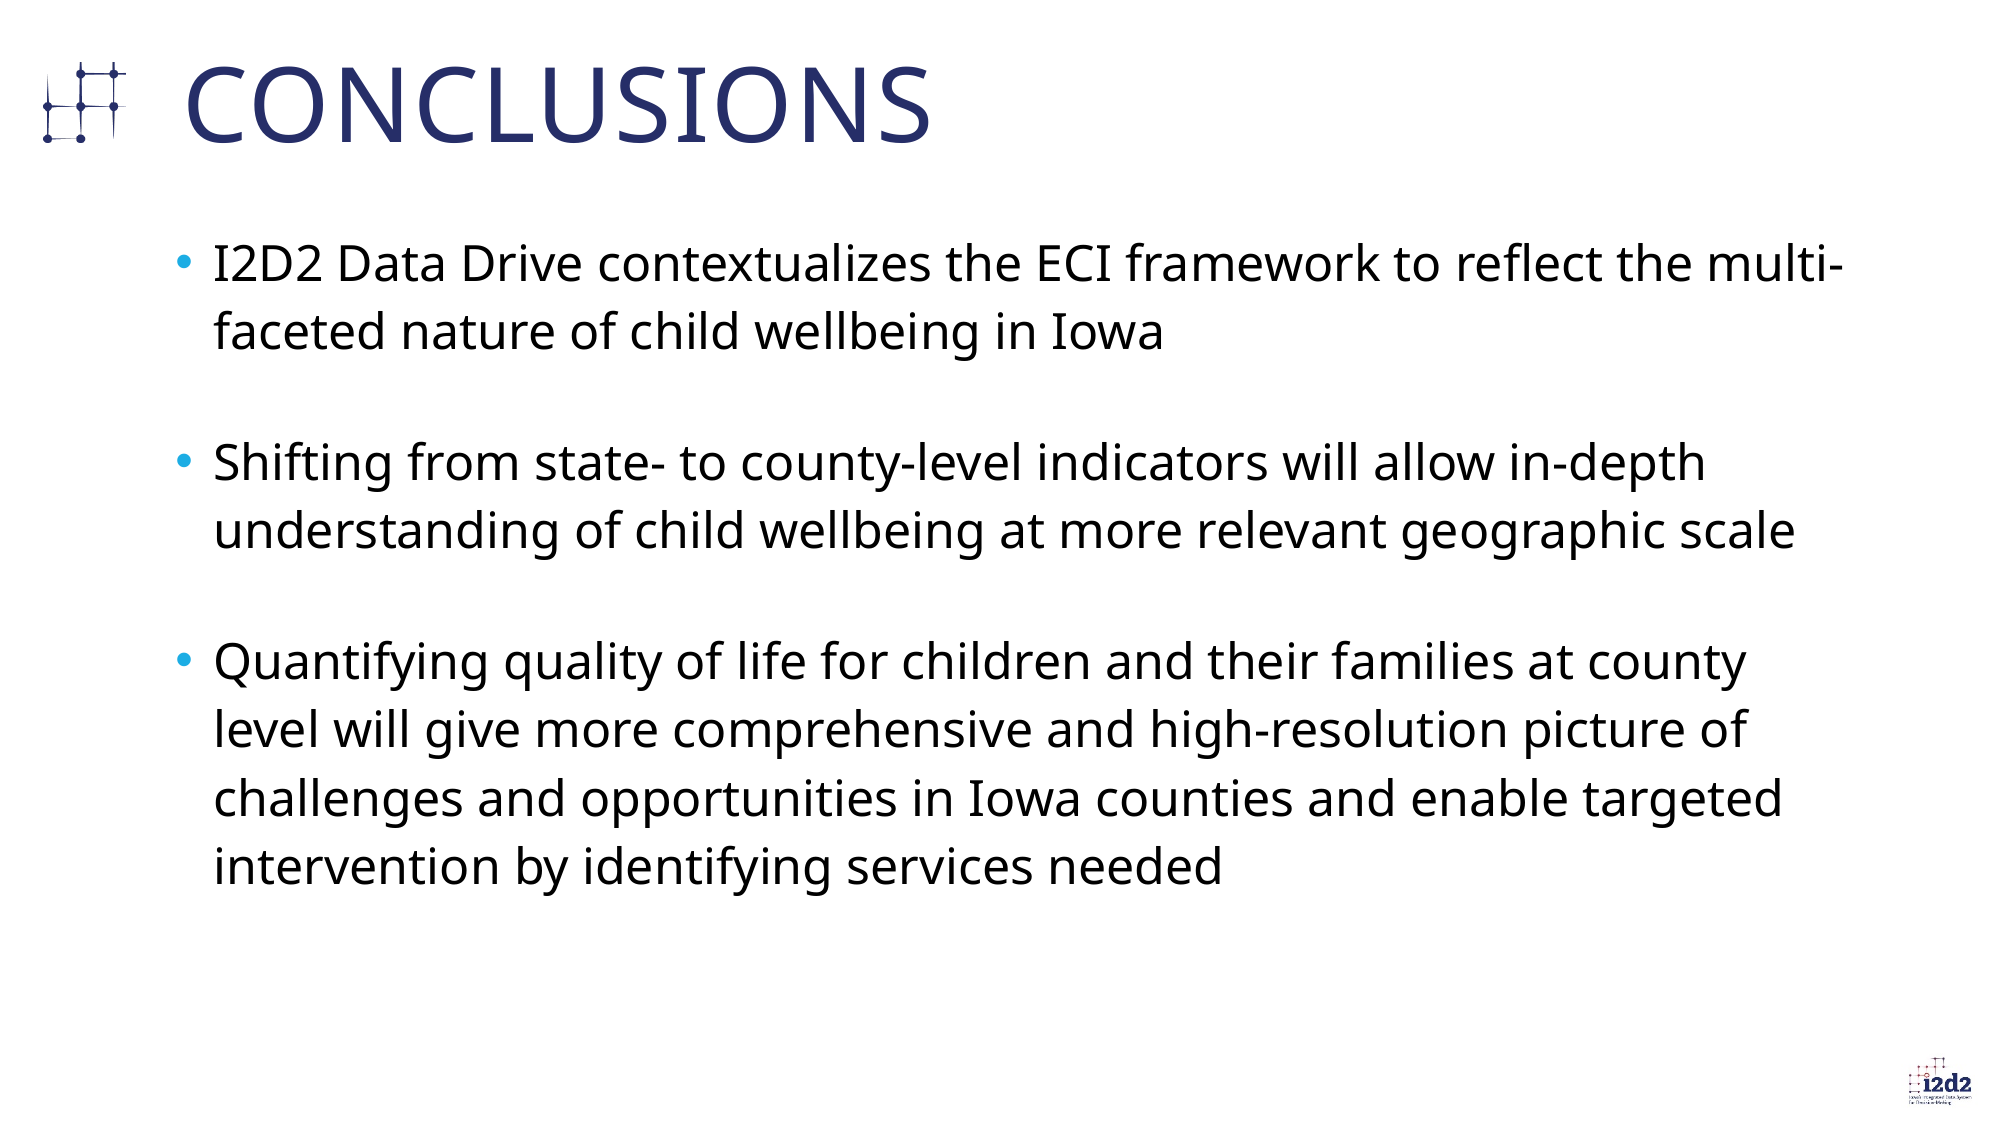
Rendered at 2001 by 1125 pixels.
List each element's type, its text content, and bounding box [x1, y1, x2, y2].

picture [1901, 1042, 1979, 1120]
list I2D2 Data Drive contextualizes the ECI framework to reflect the multi-faceted nature of child wellbeing in Iowa Shifting from state- to county-level indicators will allow in-depth understanding of child wellbeing at more relevant geographic scale Quantifying quality of life for children and their families at county level will give more comprehensive and high-resolution picture of challenges and opportunities in Iowa counties and enable targeted intervention by identifying services needed [168, 215, 1876, 1035]
picture [43, 62, 126, 143]
title CONCLUSIONS [168, 48, 1876, 178]
